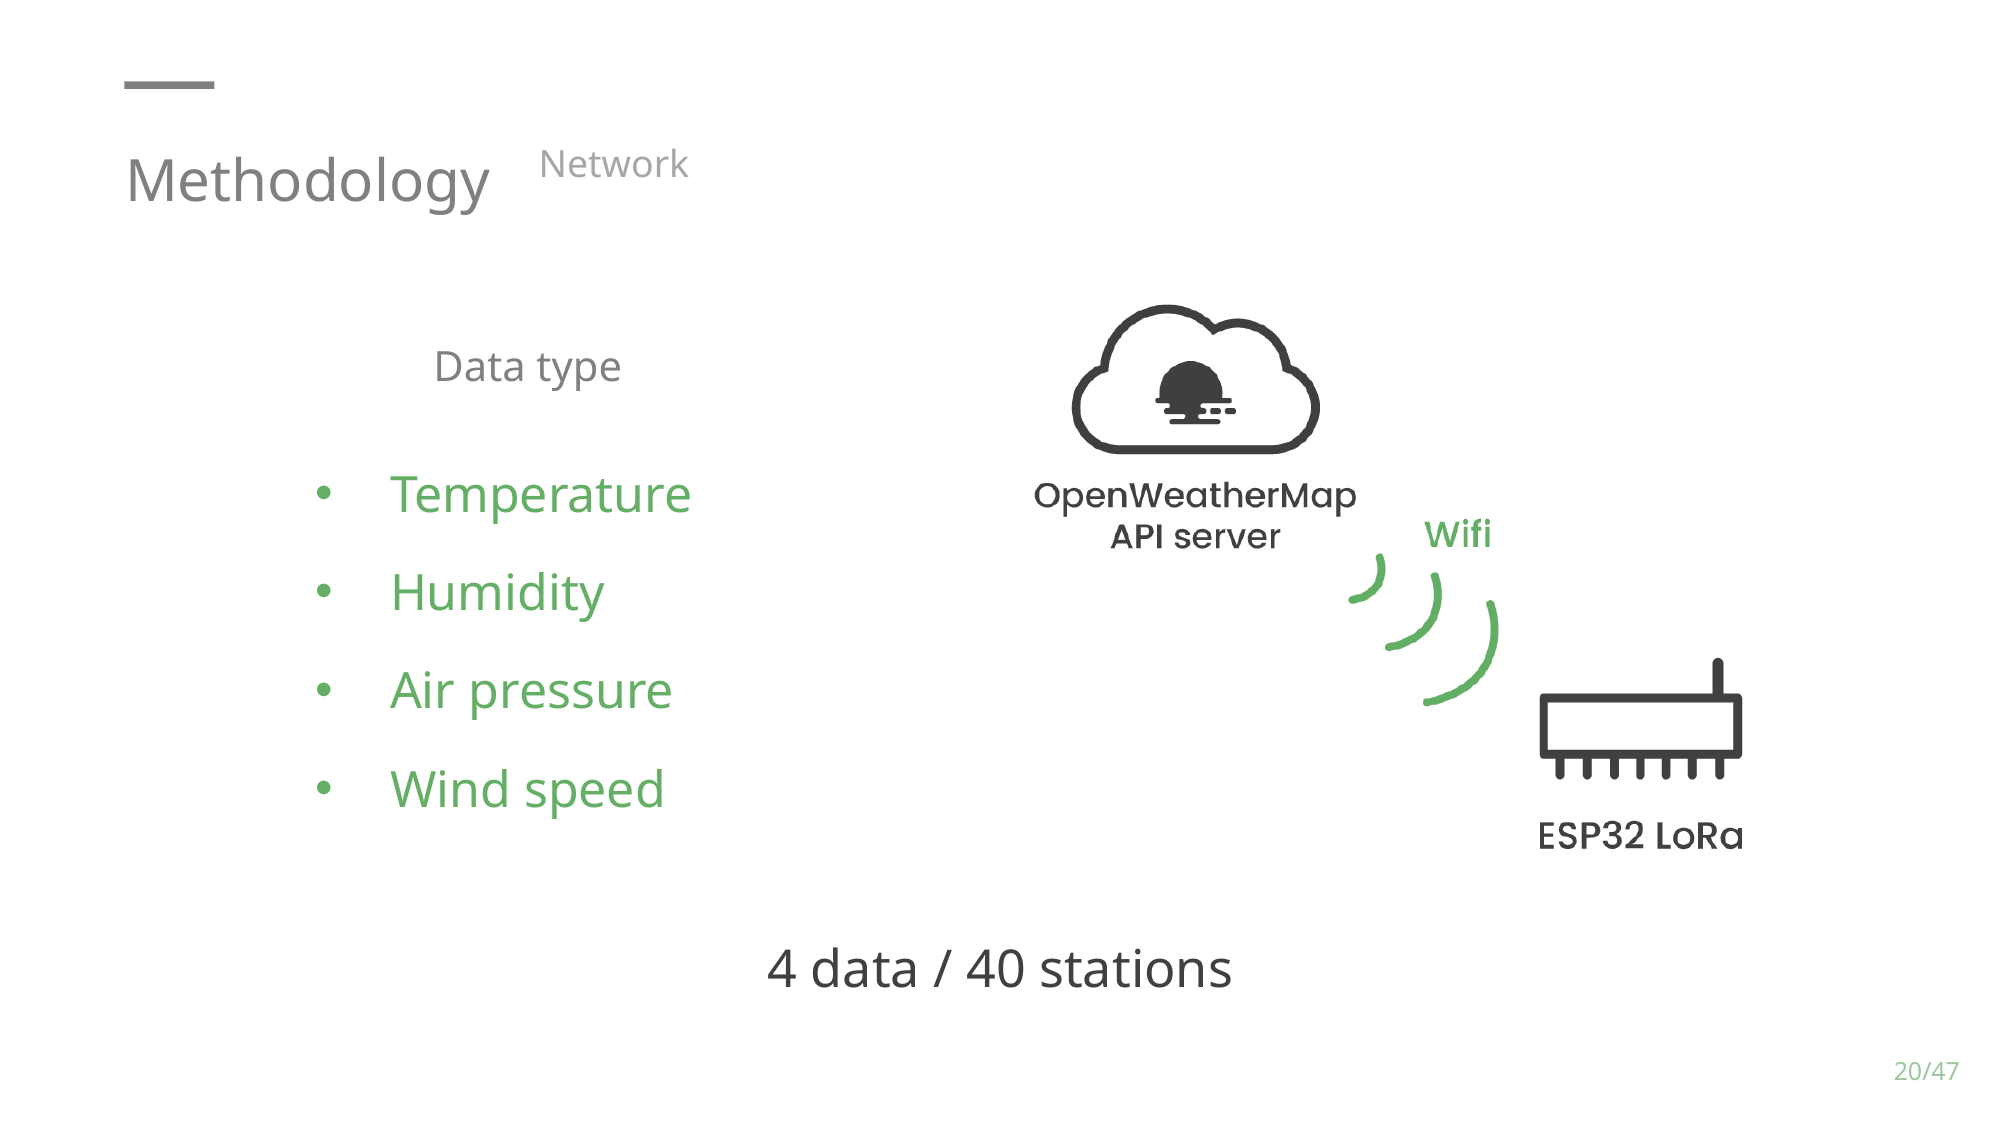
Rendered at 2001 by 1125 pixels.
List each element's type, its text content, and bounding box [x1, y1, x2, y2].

text_box 4 data / 40 stations [581, 927, 1420, 1006]
text_box Data type [300, 332, 756, 398]
text_box Temperature Humidity Air pressure Wind speed [300, 424, 756, 825]
text_box Methodology [110, 65, 1282, 221]
picture [991, 228, 1791, 896]
slide_number 20/47 [1524, 1042, 1975, 1103]
text_box [123, 80, 215, 90]
text_box Network [523, 132, 858, 193]
